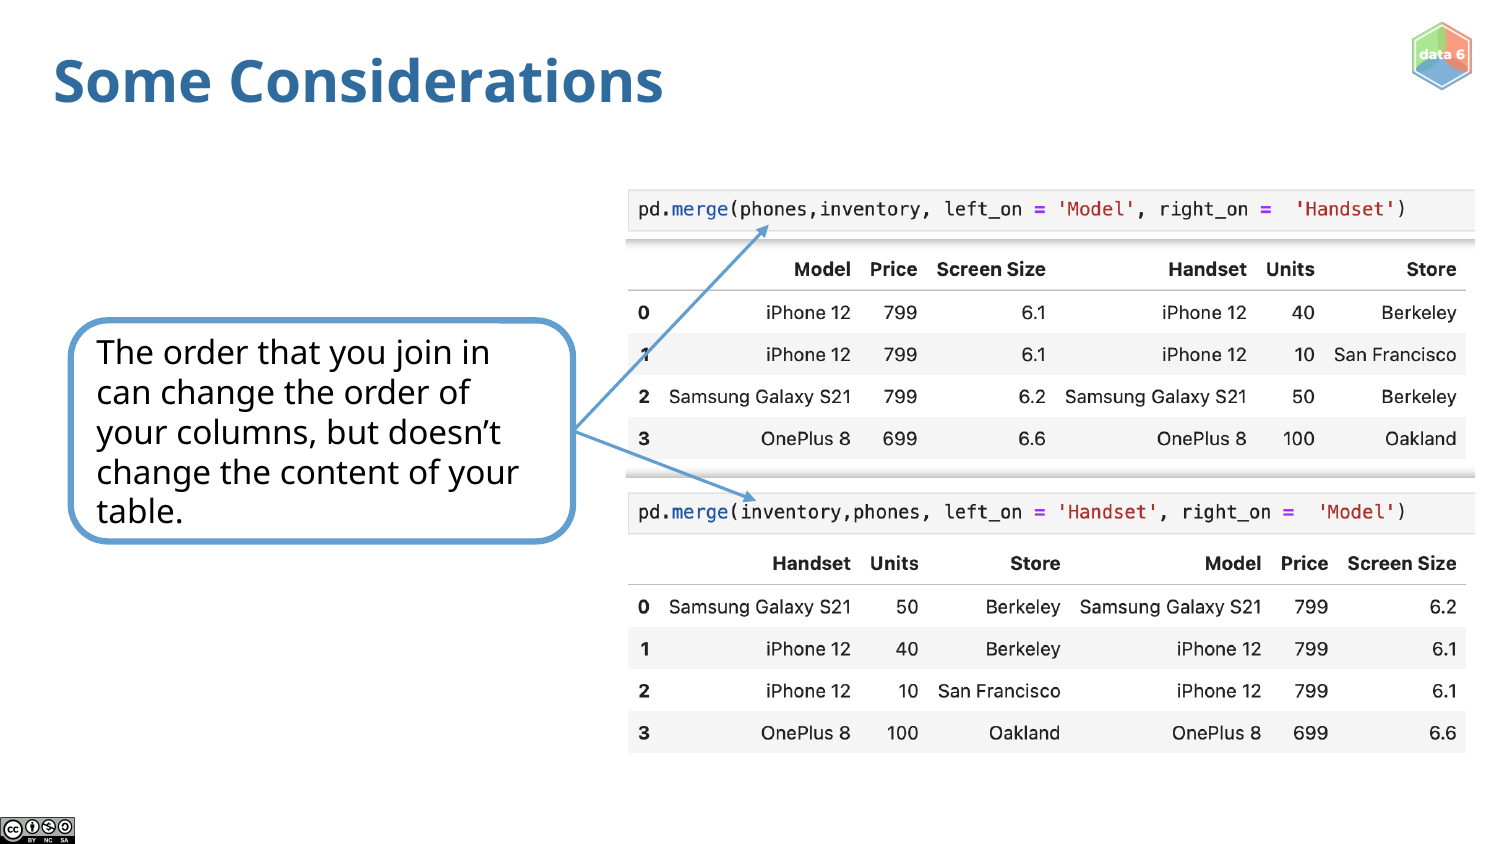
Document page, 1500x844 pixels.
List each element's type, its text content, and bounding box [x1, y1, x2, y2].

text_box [572, 224, 769, 432]
title Some Considerations [38, 29, 1255, 94]
picture [1404, 18, 1480, 94]
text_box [572, 438, 757, 502]
text_box The order that you join in can change the order of your columns, but doesn’t change the content of your table. [70, 320, 573, 542]
picture [625, 185, 1476, 763]
picture [0, 817, 75, 844]
